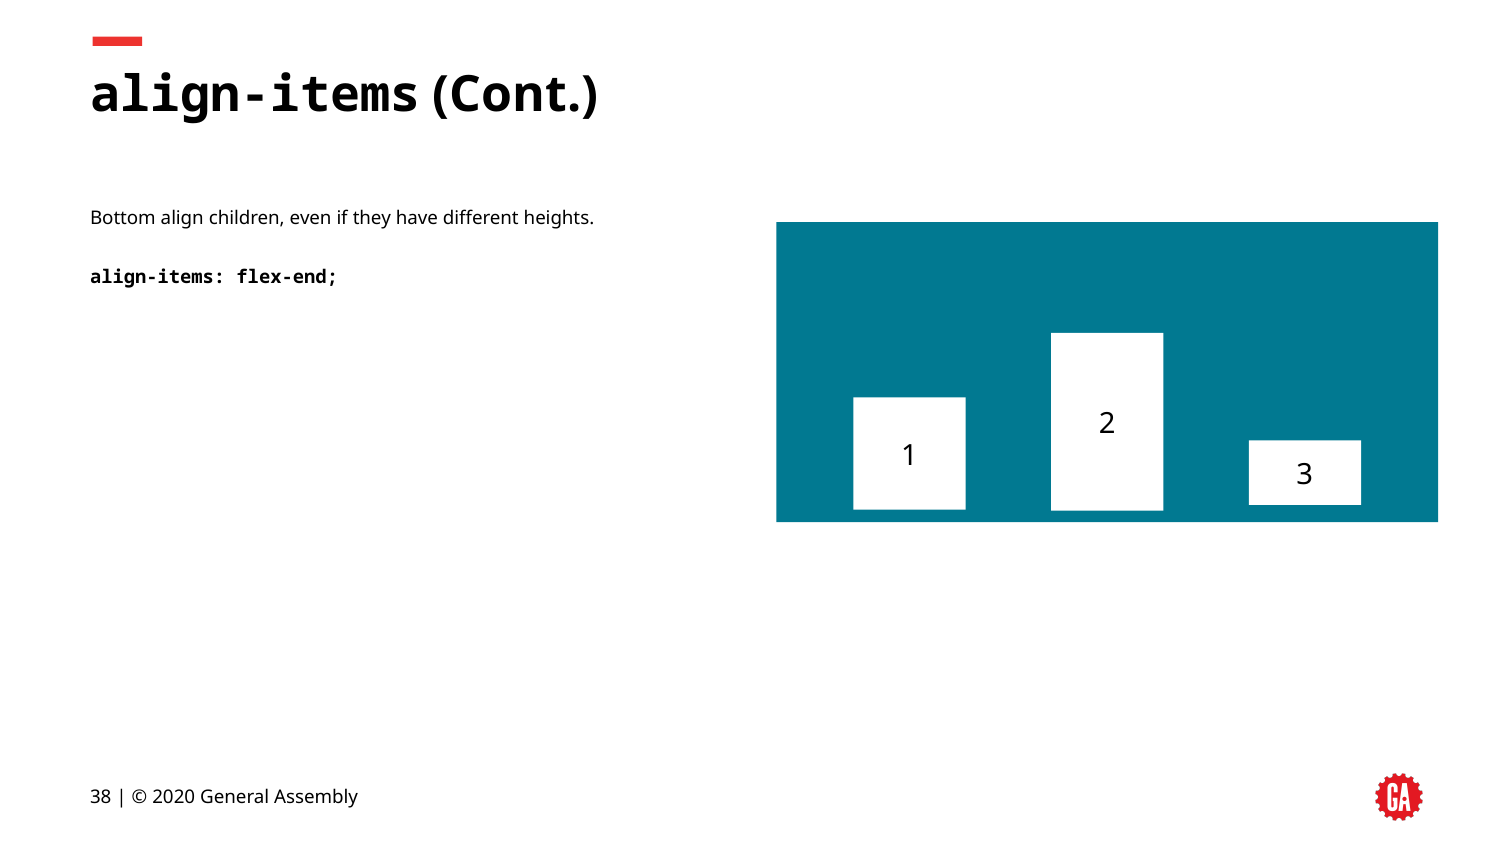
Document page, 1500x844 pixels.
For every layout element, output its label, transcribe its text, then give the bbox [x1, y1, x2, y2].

text_box 1 [853, 397, 966, 510]
slide_number 38 | © 2020 General Assembly [75, 764, 465, 830]
text_box 2 [1051, 332, 1164, 511]
text_box 3 [1248, 440, 1362, 505]
picture [1373, 771, 1425, 823]
list Bottom align children, even if they have different heights. align-items: flex-end; [75, 187, 750, 670]
text_box [776, 222, 1439, 523]
title align-items (Cont.) [75, 46, 1473, 140]
